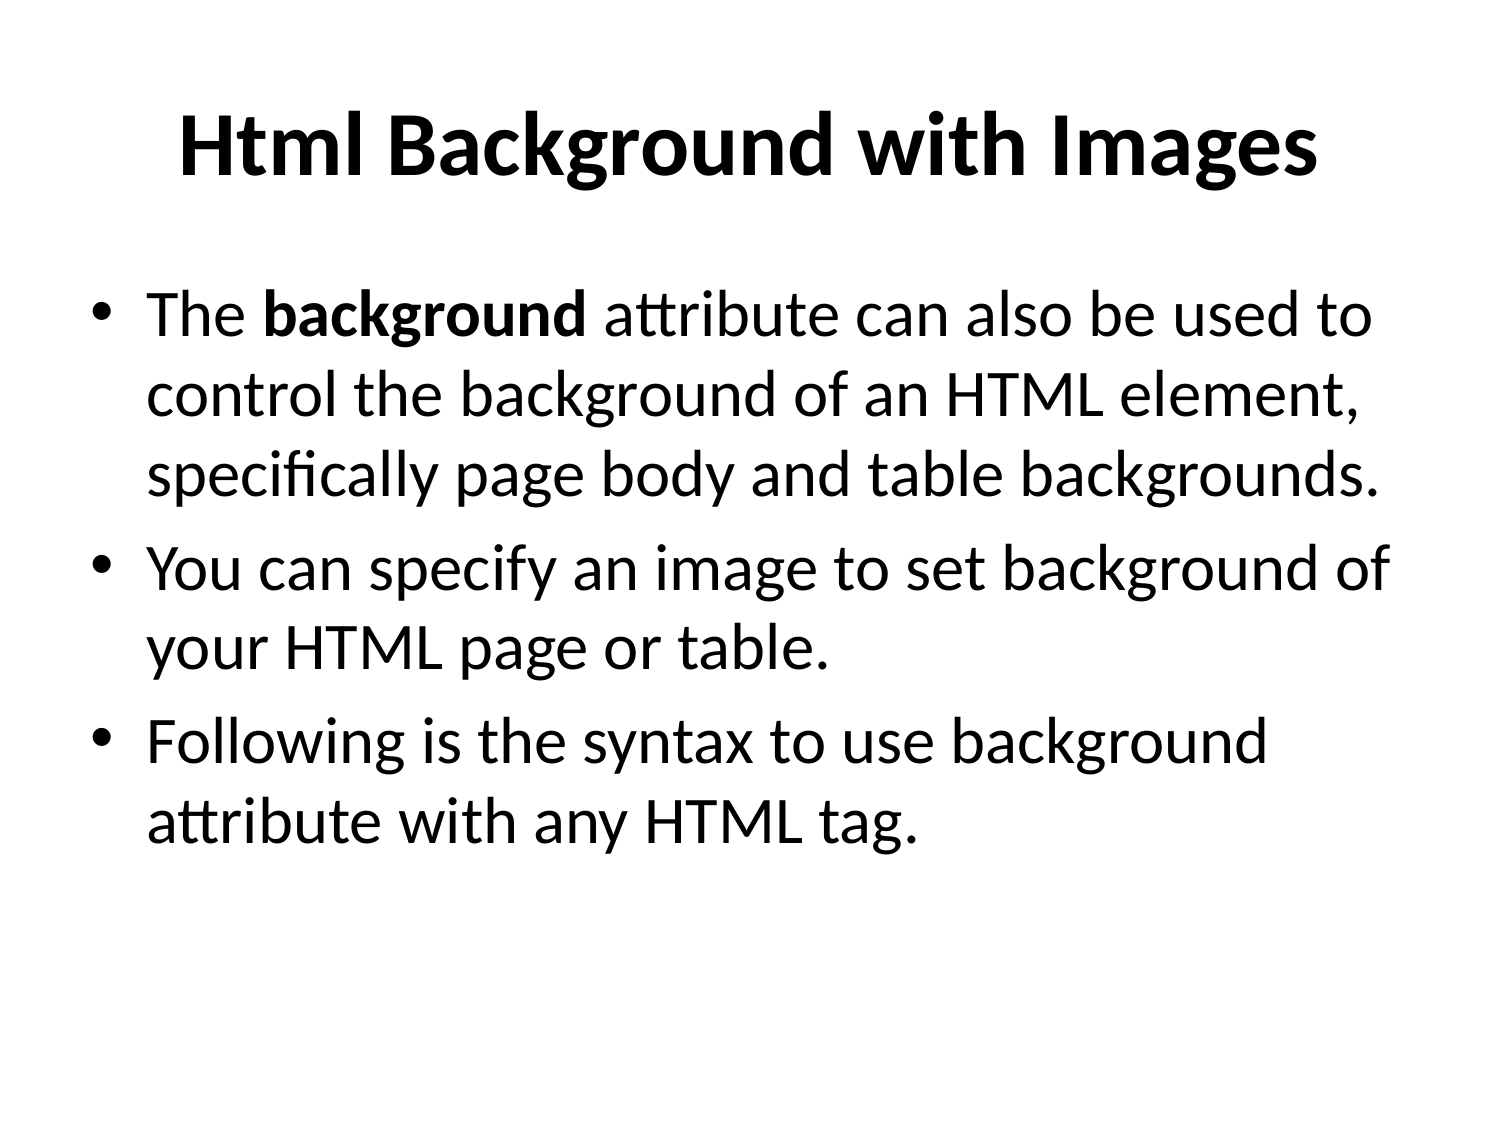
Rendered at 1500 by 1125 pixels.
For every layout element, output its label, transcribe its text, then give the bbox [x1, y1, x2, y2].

list The background attribute can also be used to control the background of an HTML element, specifically page body and table backgrounds. You can specify an image to set background of your HTML page or table. Following is the syntax to use background attribute with any HTML tag. [75, 262, 1425, 1005]
title Html Background with Images [75, 45, 1425, 233]
